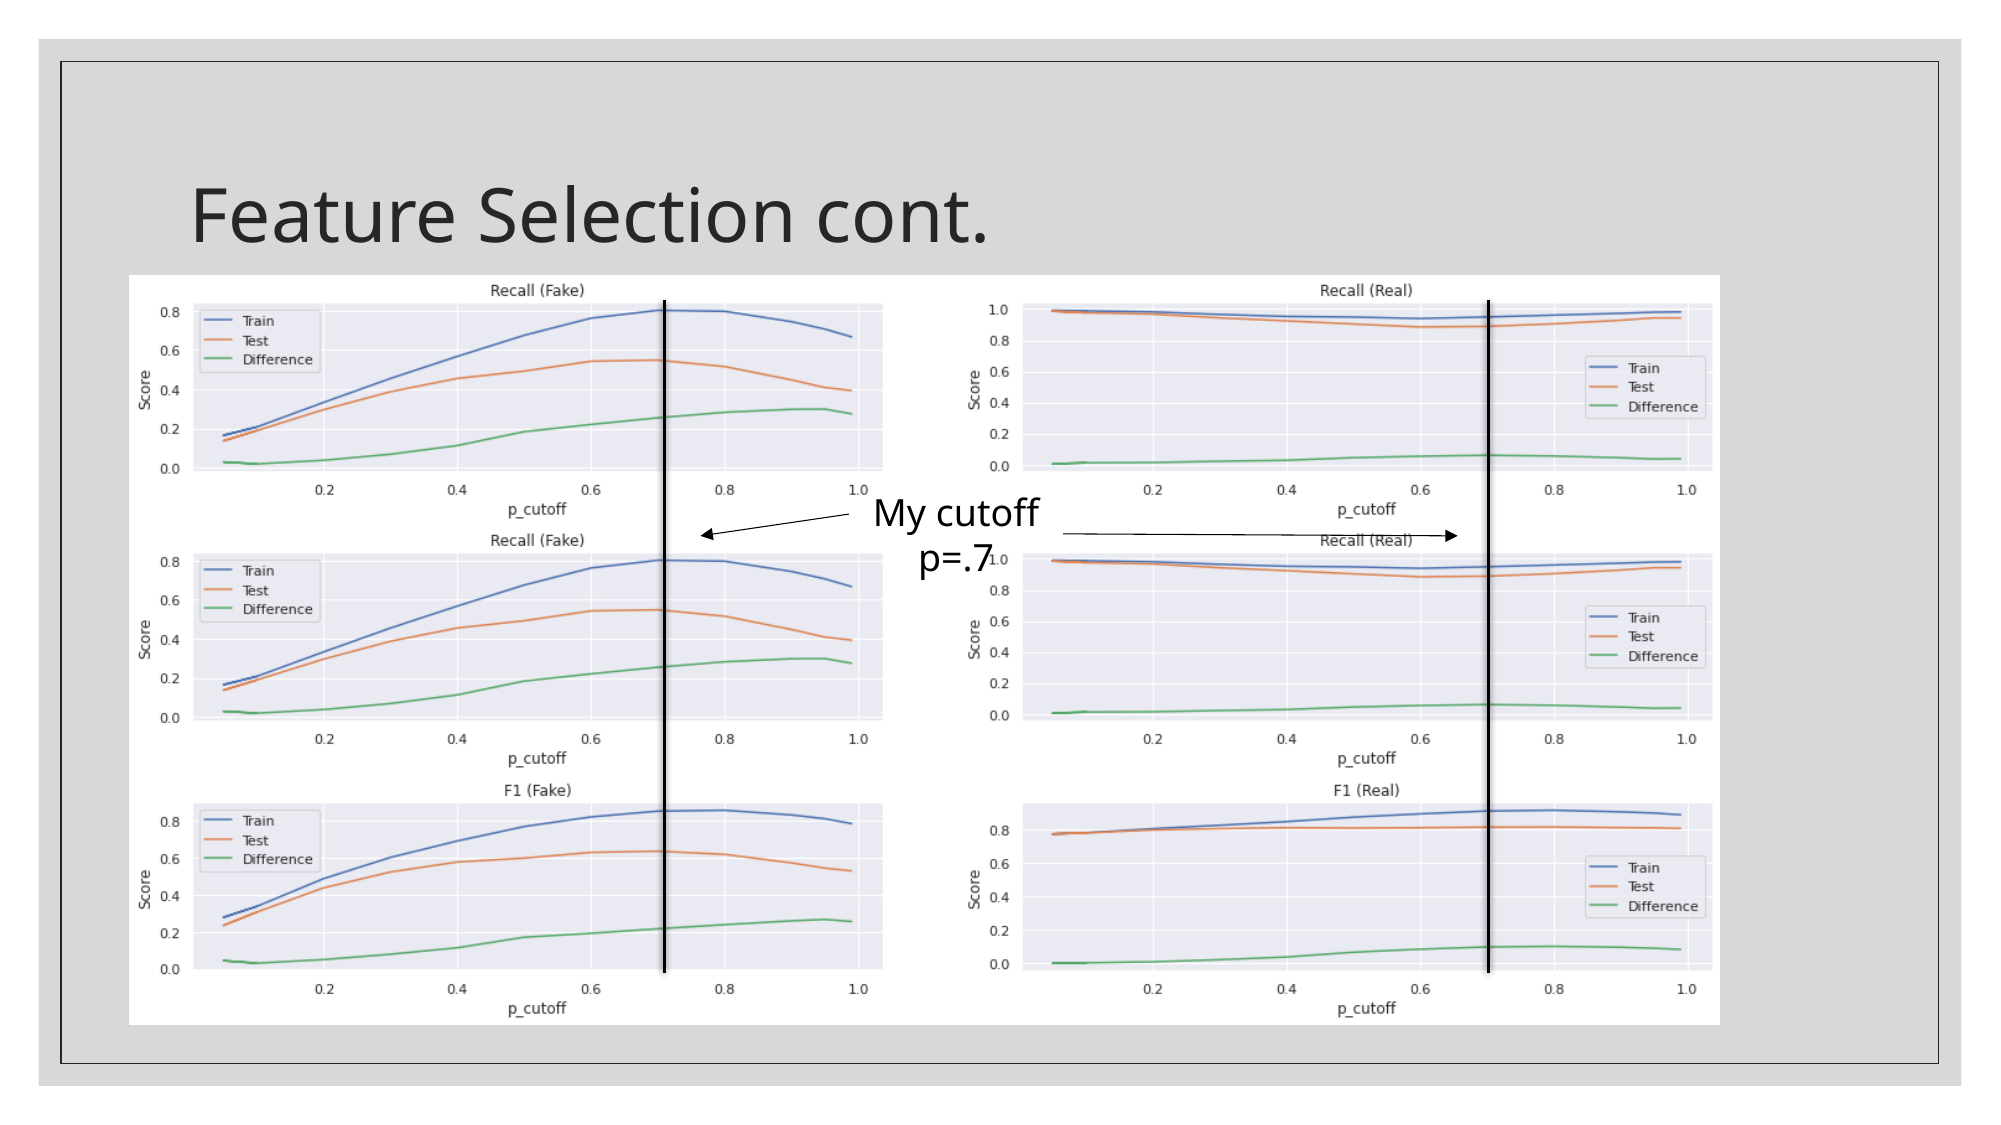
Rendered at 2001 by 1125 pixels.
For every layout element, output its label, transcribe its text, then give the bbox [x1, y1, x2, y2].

title Feature Selection cont. [174, 105, 1825, 331]
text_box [700, 513, 850, 536]
picture [129, 275, 1720, 1025]
